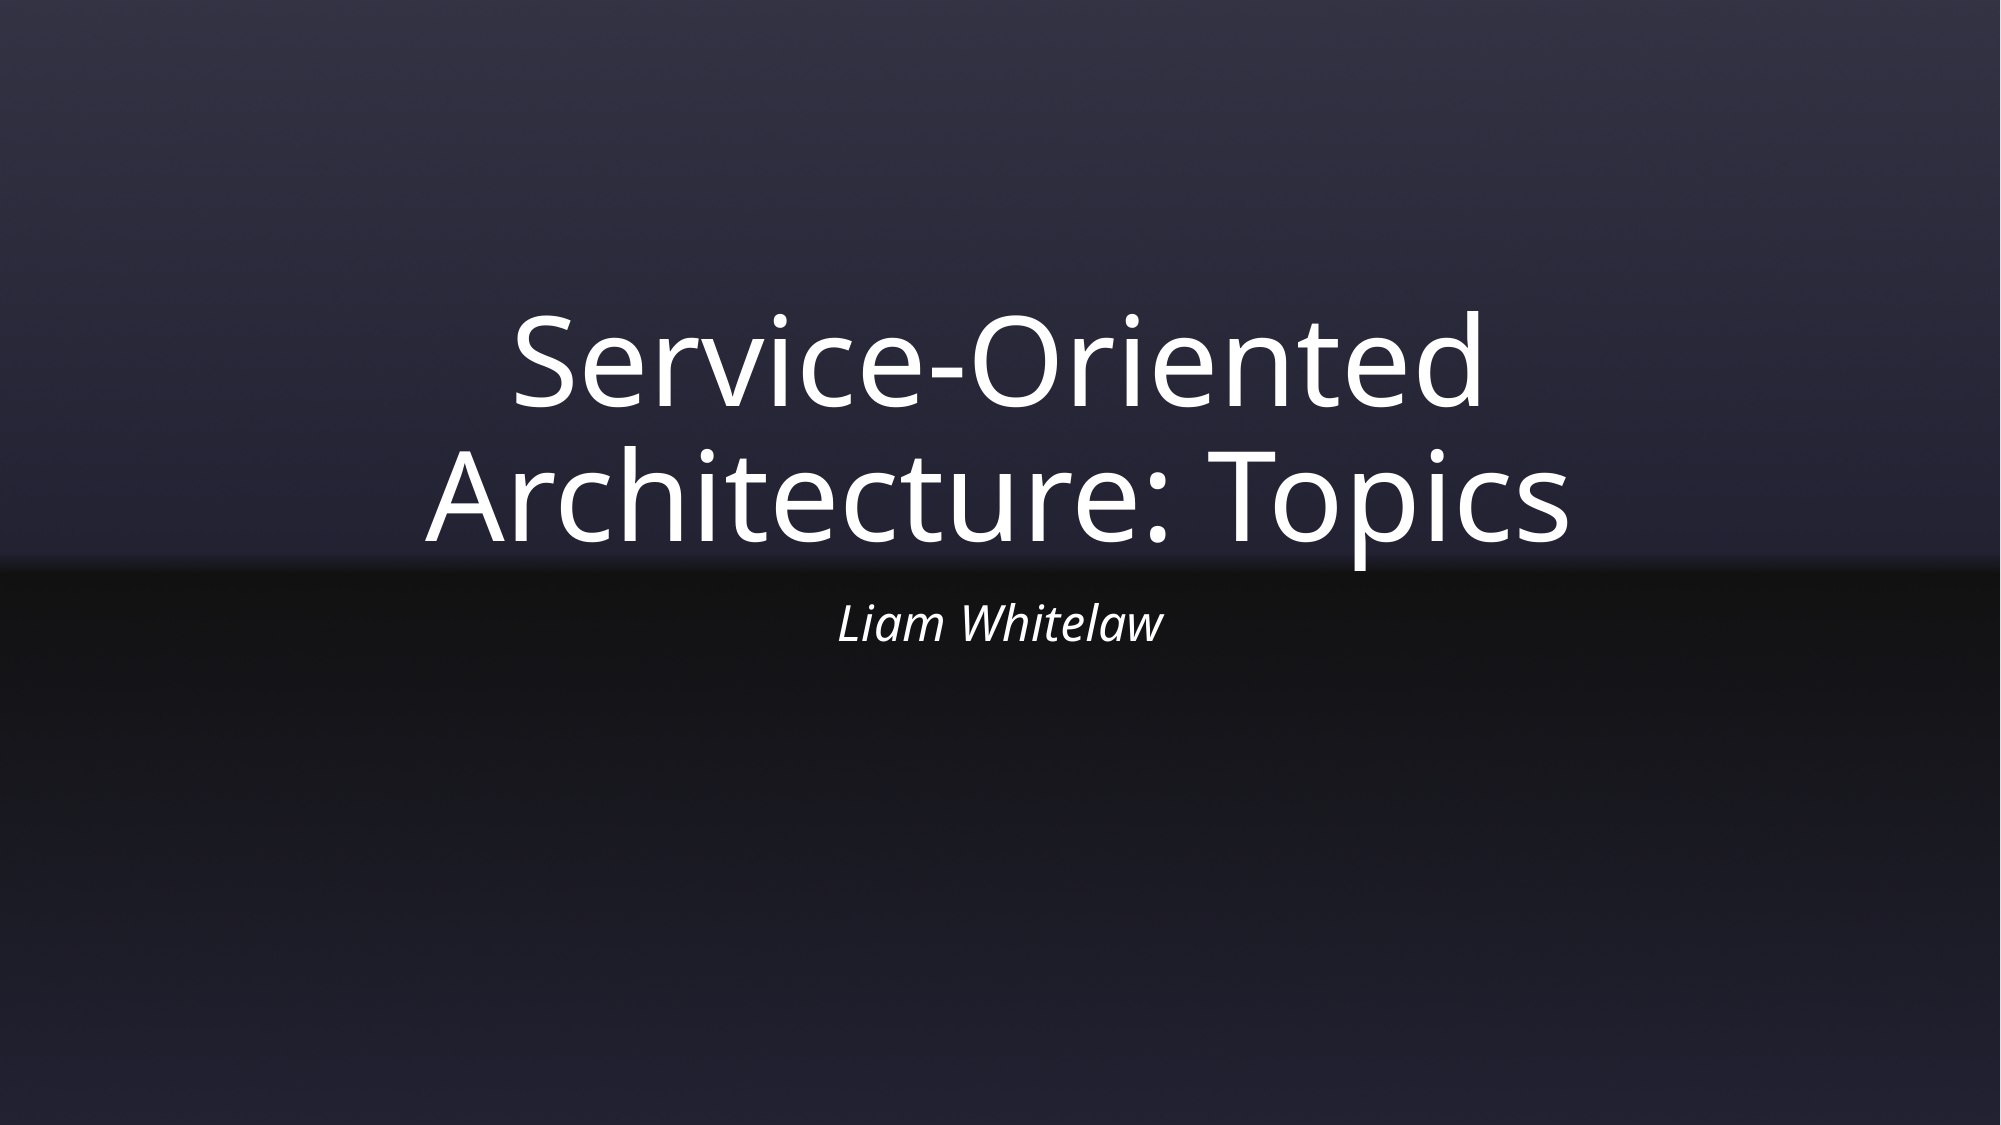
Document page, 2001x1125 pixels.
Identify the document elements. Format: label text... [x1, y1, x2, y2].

subtitle Liam Whitelaw [249, 590, 1750, 863]
picture [0, 0, 2001, 1125]
title Service-Oriented Architecture: Topics [249, 184, 1750, 576]
